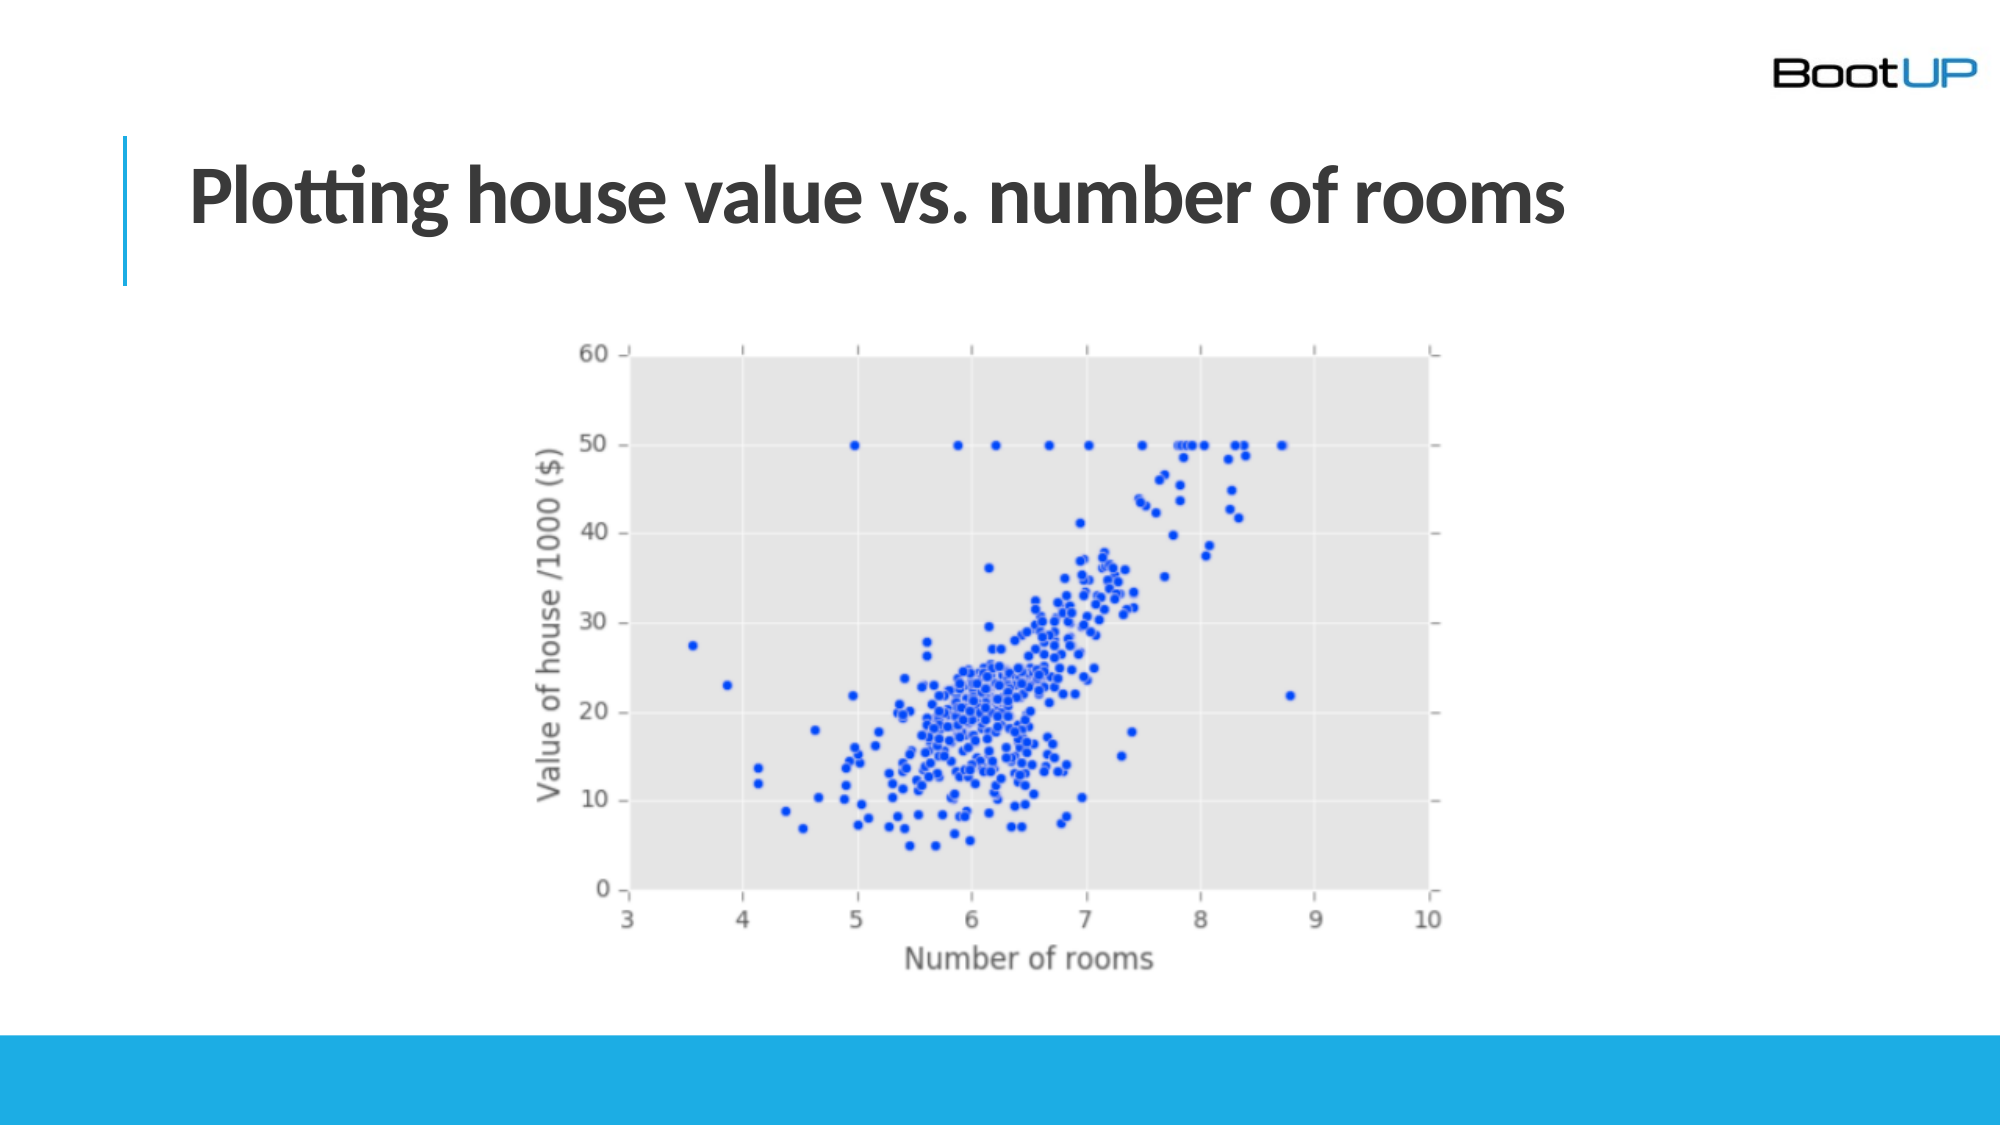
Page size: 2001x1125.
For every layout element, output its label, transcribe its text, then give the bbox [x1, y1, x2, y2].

text_box Plotting house value vs. number of rooms [188, 138, 1719, 240]
picture [512, 319, 1488, 988]
picture [1750, 39, 2000, 110]
